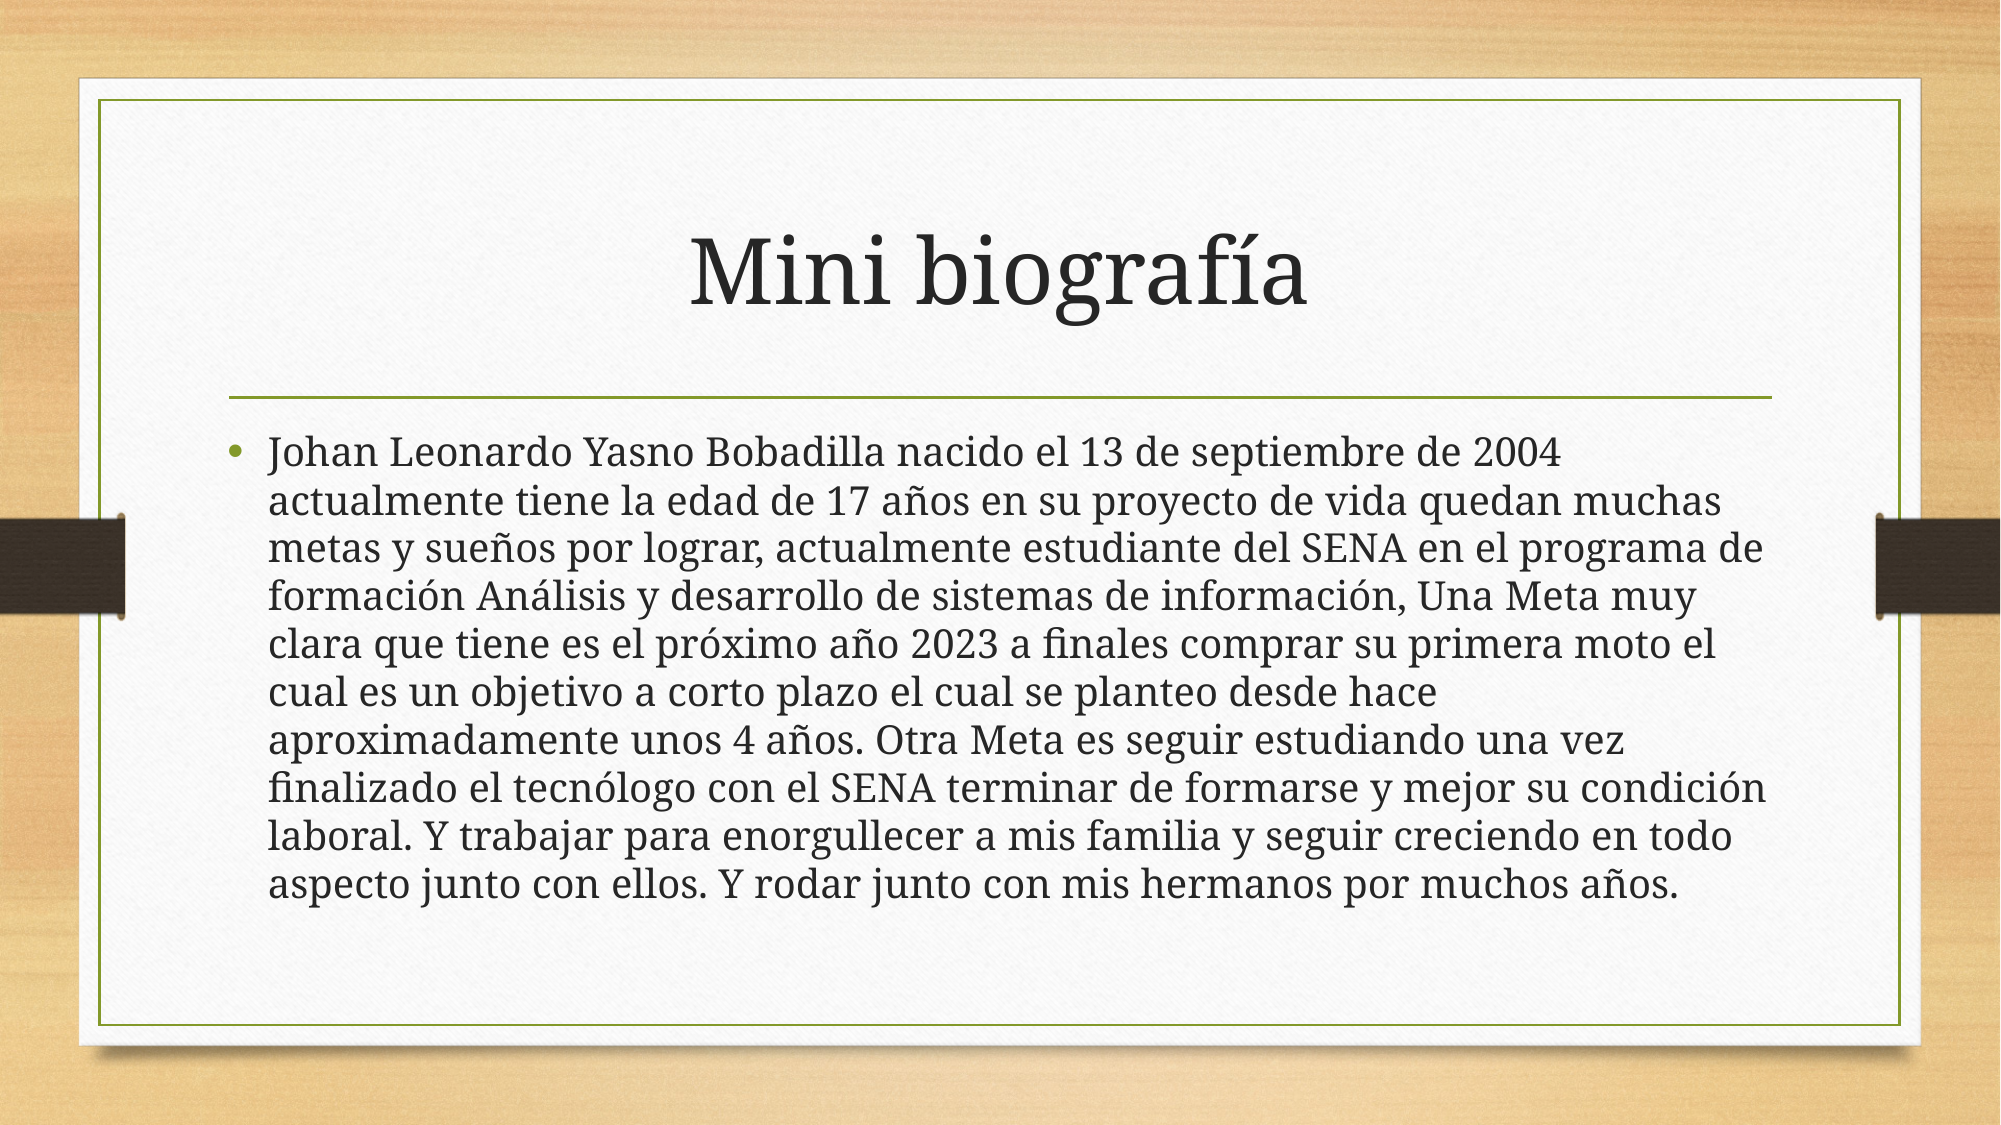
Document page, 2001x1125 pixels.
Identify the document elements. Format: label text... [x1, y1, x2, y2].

list Johan Leonardo Yasno Bobadilla nacido el 13 de septiembre de 2004 actualmente tiene la edad de 17 años en su proyecto de vida quedan muchas metas y sueños por lograr, actualmente estudiante del SENA en el programa de formación Análisis y desarrollo de sistemas de información, Una Meta muy clara que tiene es el próximo año 2023 a finales comprar su primera moto el cual es un objetivo a corto plazo el cual se planteo desde hace aproximadamente unos 4 años. Otra Meta es seguir estudiando una vez finalizado el tecnólogo con el SENA terminar de formarse y mejor su condición laboral. Y trabajar para enorgullecer a mis familia y seguir creciendo en todo aspecto junto con ellos. Y rodar junto con mis hermanos por muchos años. [212, 419, 1788, 964]
title Mini biografía [212, 161, 1788, 375]
picture [0, 0, 2001, 1125]
